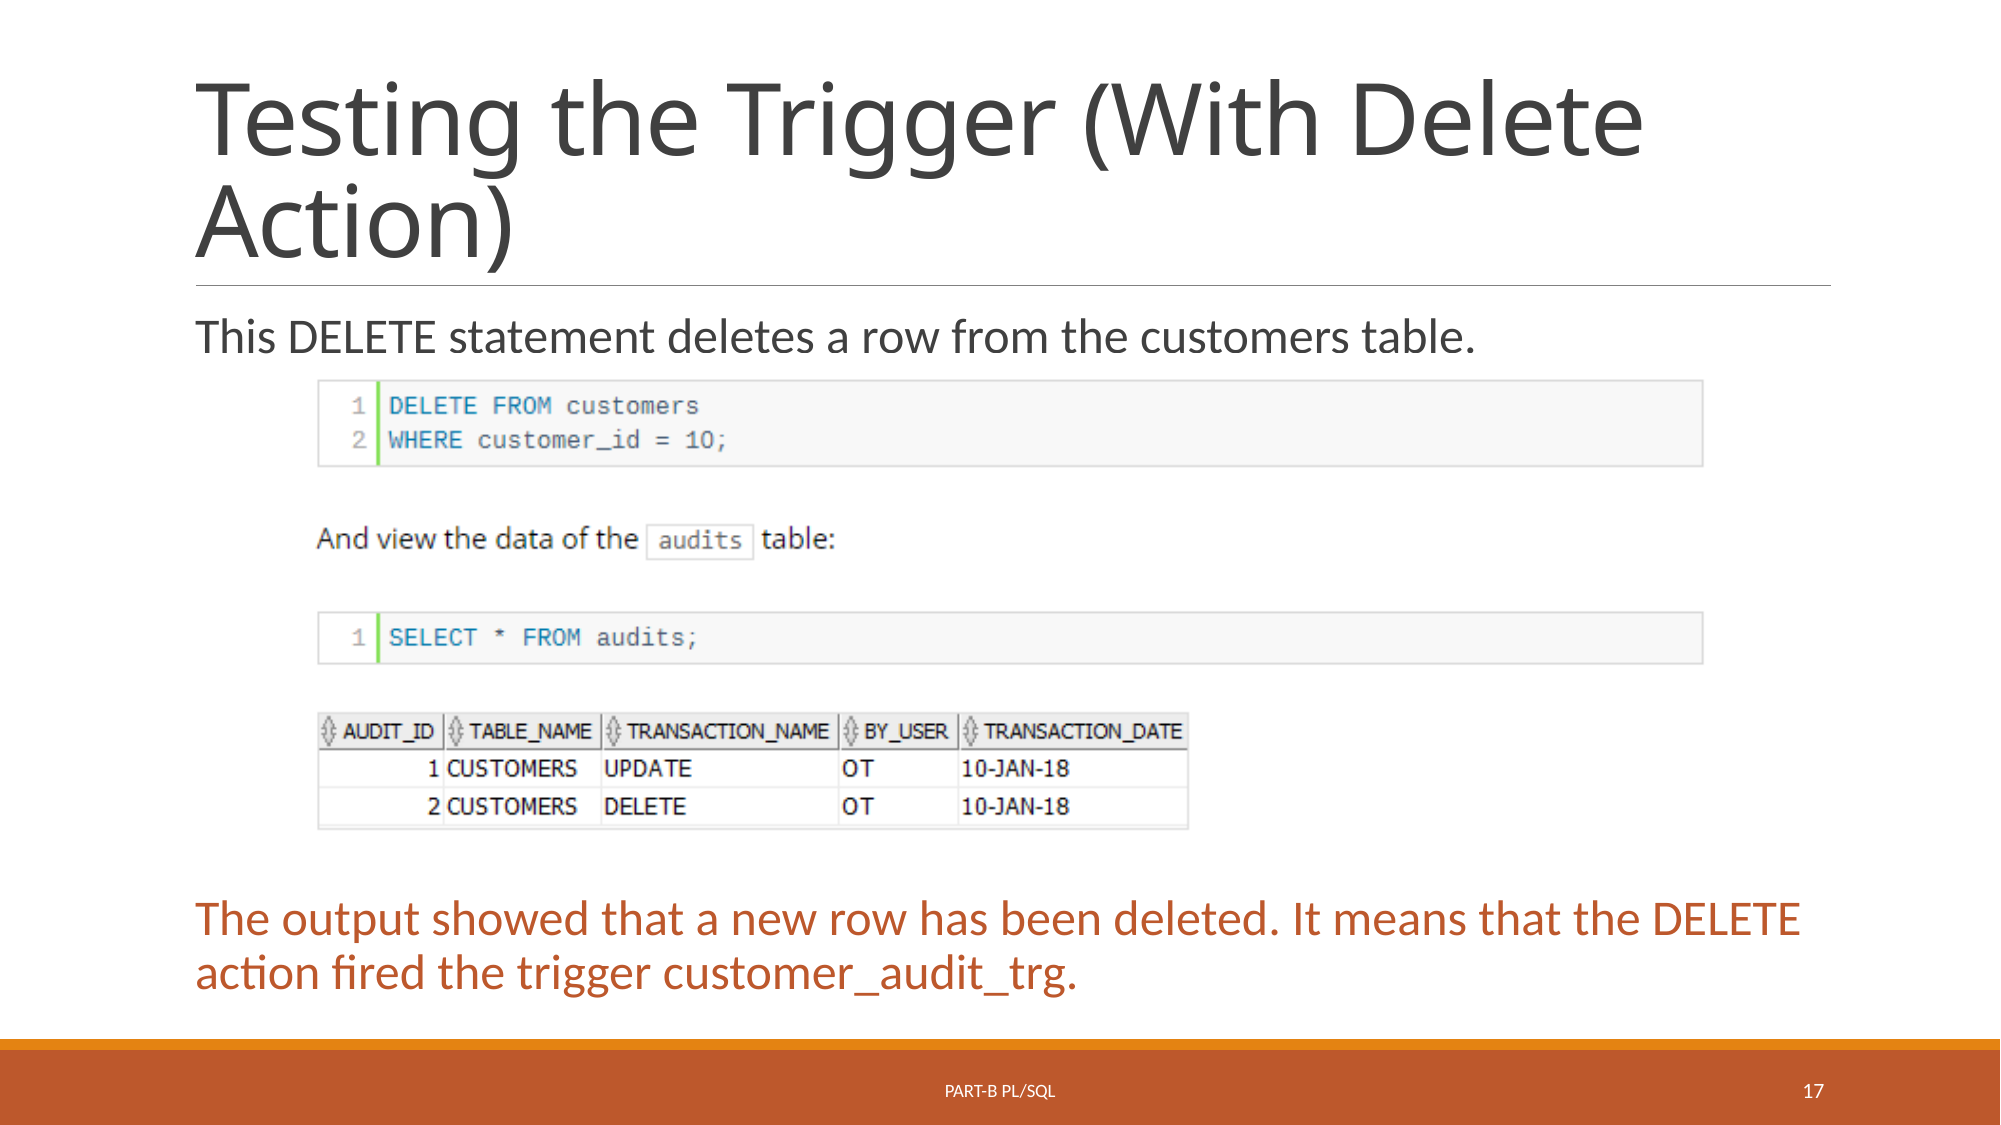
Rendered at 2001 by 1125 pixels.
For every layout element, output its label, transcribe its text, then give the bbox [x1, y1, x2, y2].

title Testing the Trigger (With Delete Action) [180, 47, 1830, 285]
footer Part-B PL/SQL [604, 1059, 1396, 1120]
list This DELETE statement deletes a row from the customers table. The output showed that a new row has been deleted. It means that the DELETE action fired the trigger customer_audit_trg. [180, 302, 1830, 963]
slide_number 17 [1624, 1059, 1840, 1120]
picture [277, 352, 1794, 881]
